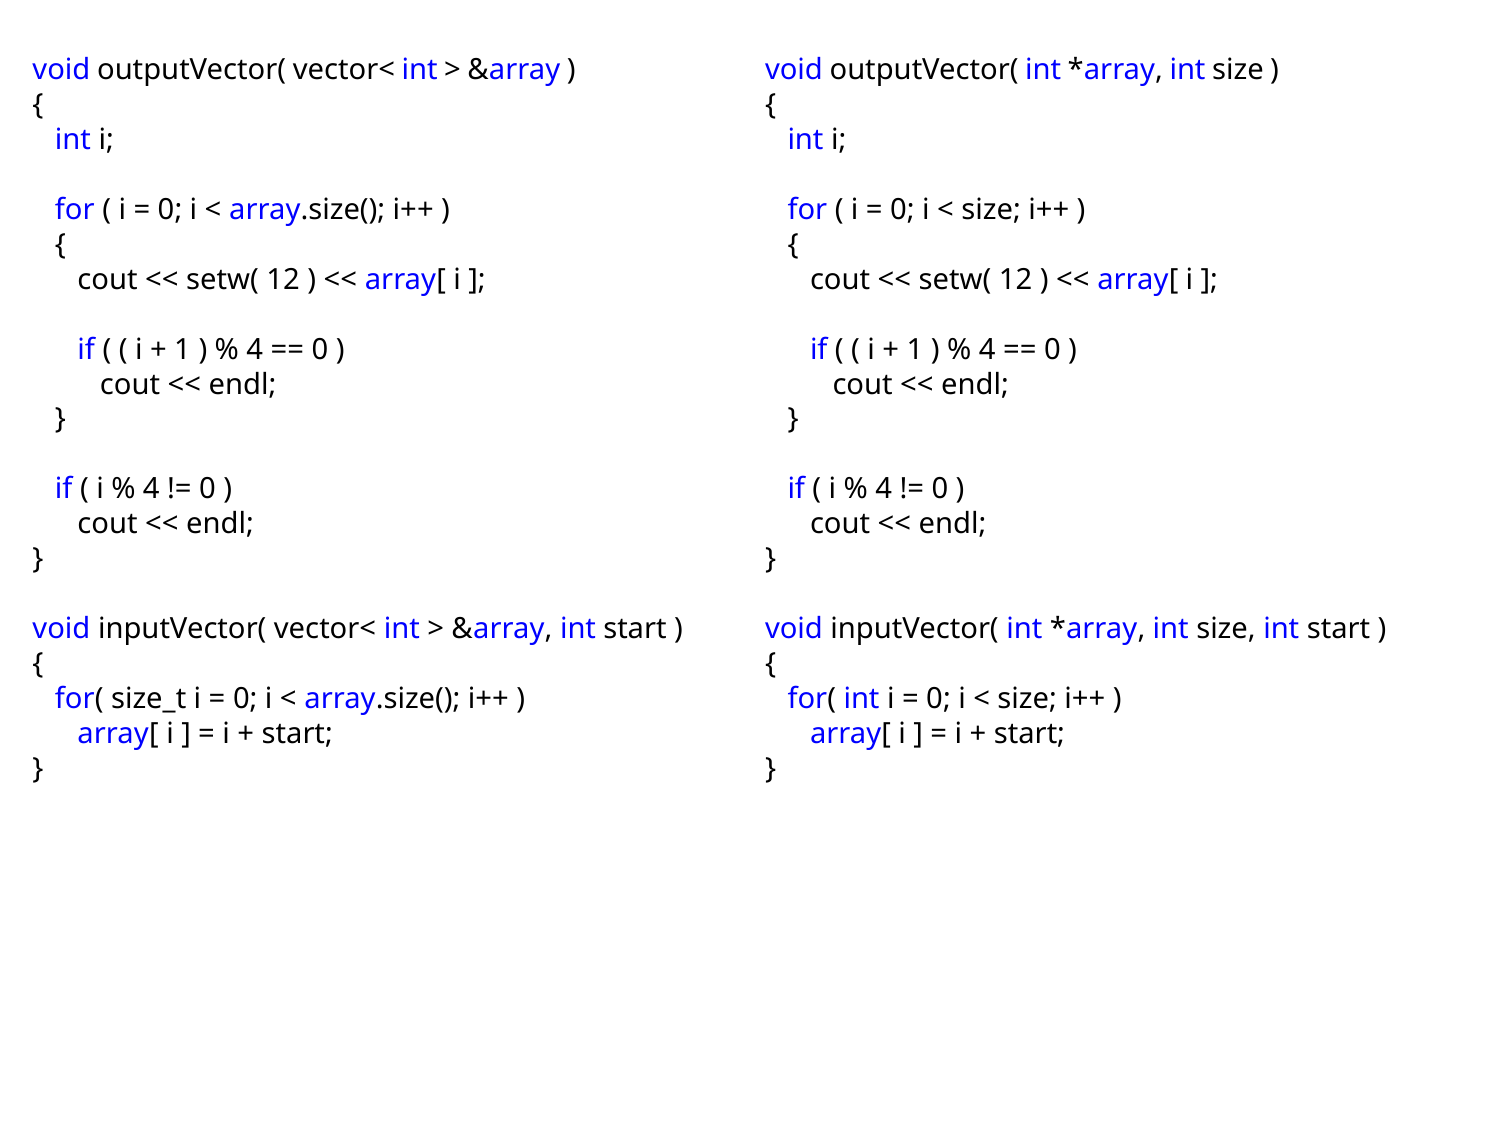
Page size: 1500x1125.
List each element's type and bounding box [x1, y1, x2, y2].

list [17, 42, 1483, 1083]
